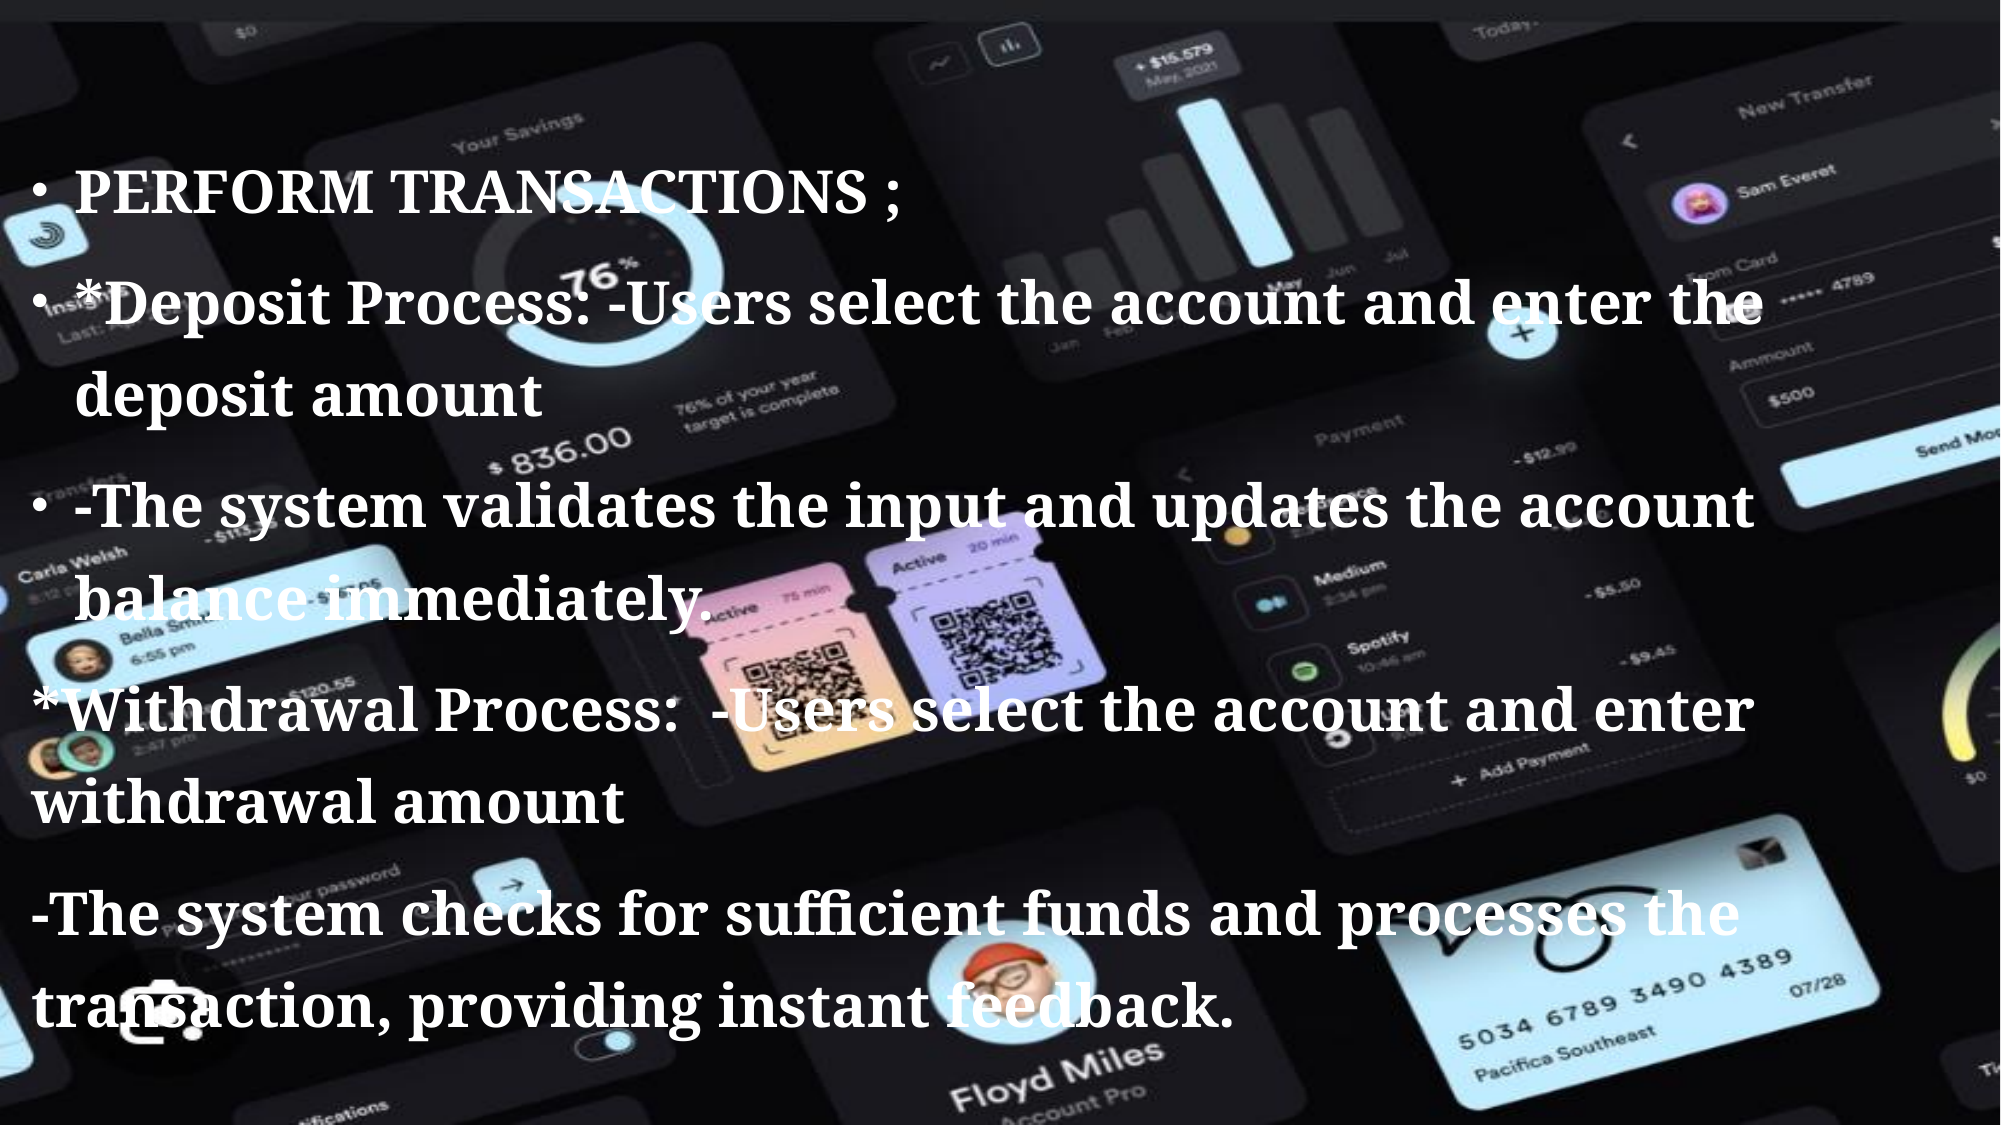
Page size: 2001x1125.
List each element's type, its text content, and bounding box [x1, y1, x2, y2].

picture [0, 0, 2001, 1125]
list PERFORM TRANSACTIONS ; *Deposit Process: -Users select the account and enter the deposit amount -The system validates the input and updates the account balance immediately. *Withdrawal Process: -Users select the account and enter withdrawal amount -The system checks for sufficient funds and processes the transaction, providing instant feedback. [16, 125, 2000, 1057]
